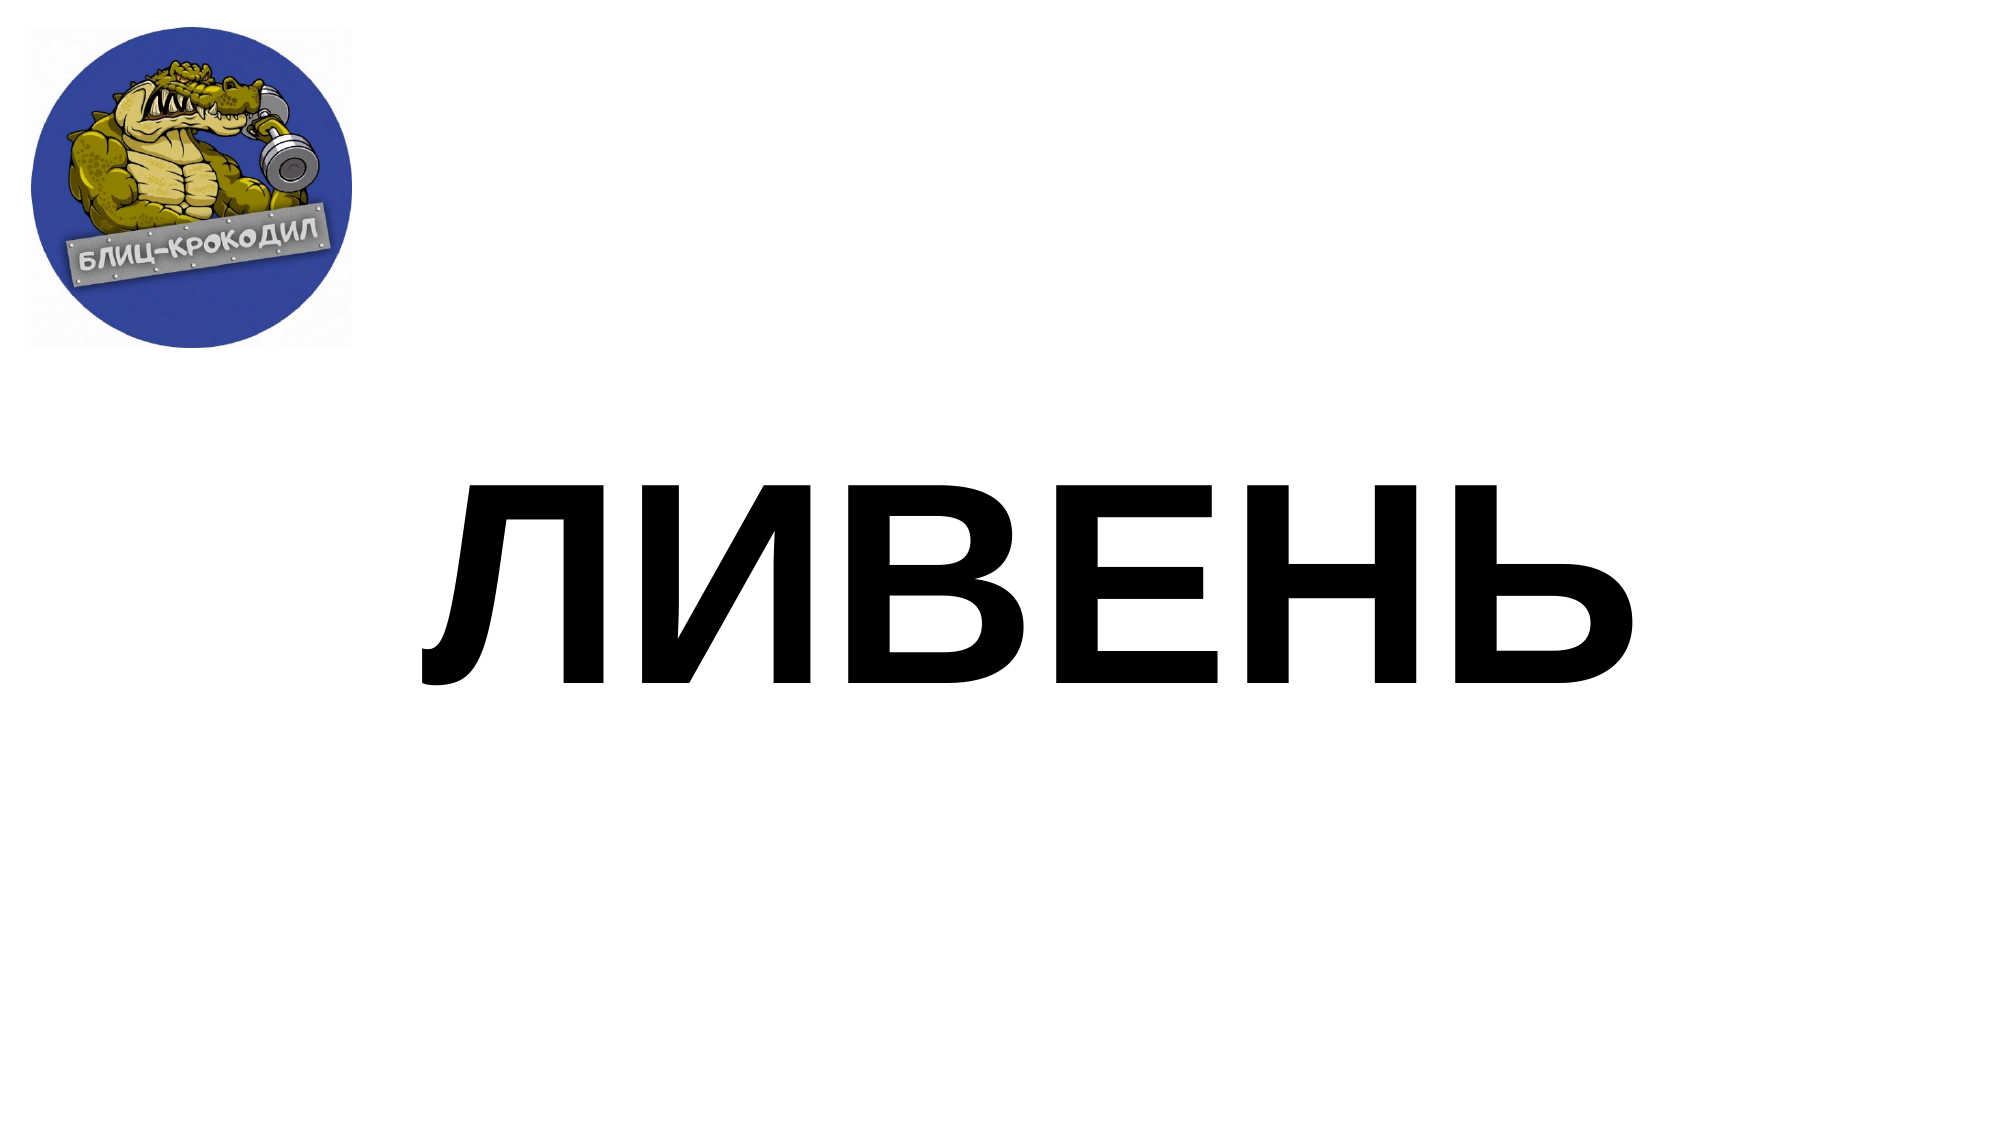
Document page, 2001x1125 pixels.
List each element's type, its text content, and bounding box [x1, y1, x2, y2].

title ЛИВЕНЬ [282, 361, 1783, 754]
picture [31, 27, 352, 348]
